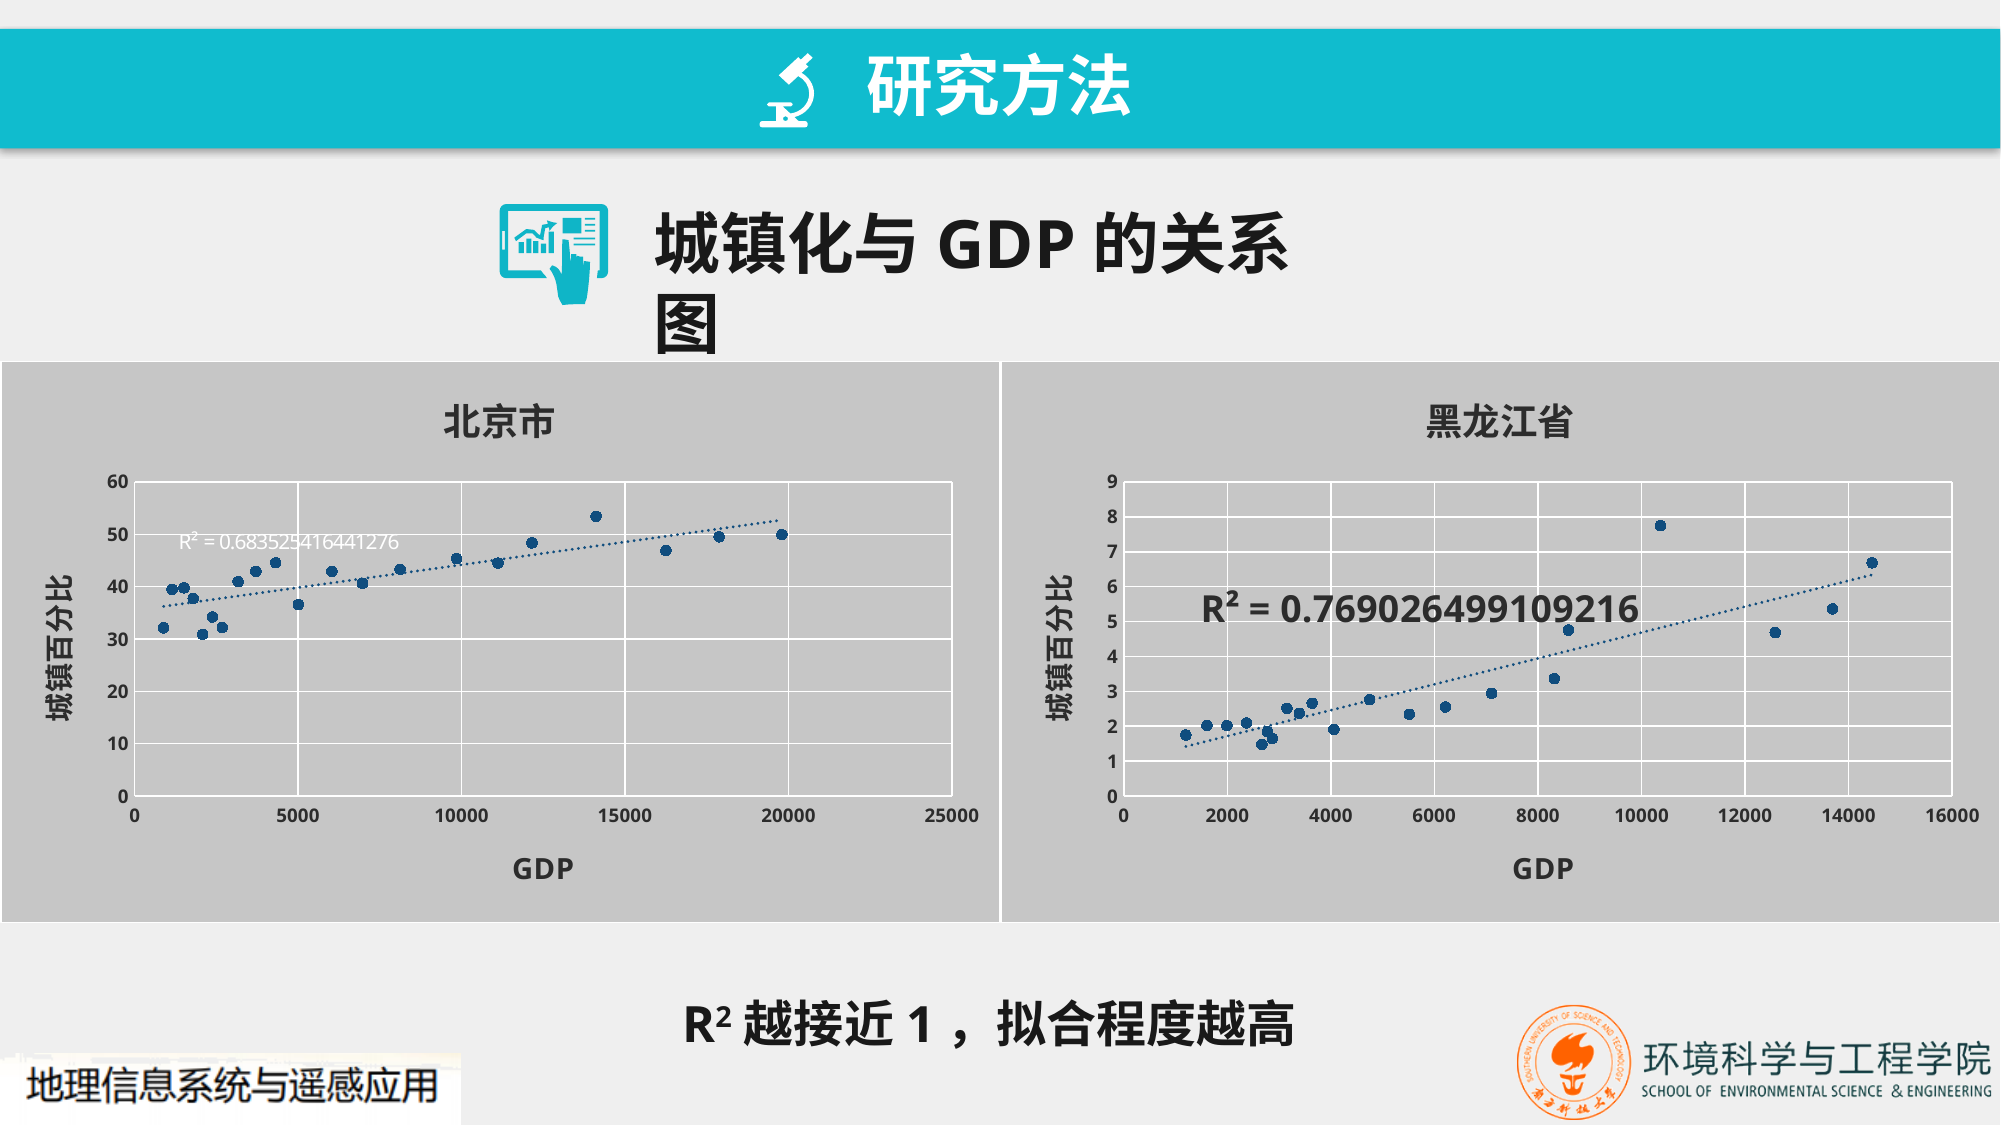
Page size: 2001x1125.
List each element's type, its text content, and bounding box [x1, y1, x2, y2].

picture [1511, 994, 2001, 1125]
text_box 城镇化与GDP的关系图 [639, 194, 1362, 358]
text_box R2越接近1，拟合程度越高 [667, 985, 1333, 1061]
chart [0, 360, 2001, 924]
text_box [549, 239, 591, 306]
text_box [759, 53, 815, 128]
picture [0, 1052, 462, 1125]
text_box [499, 204, 609, 279]
text_box 研究方法 [0, 28, 2001, 149]
